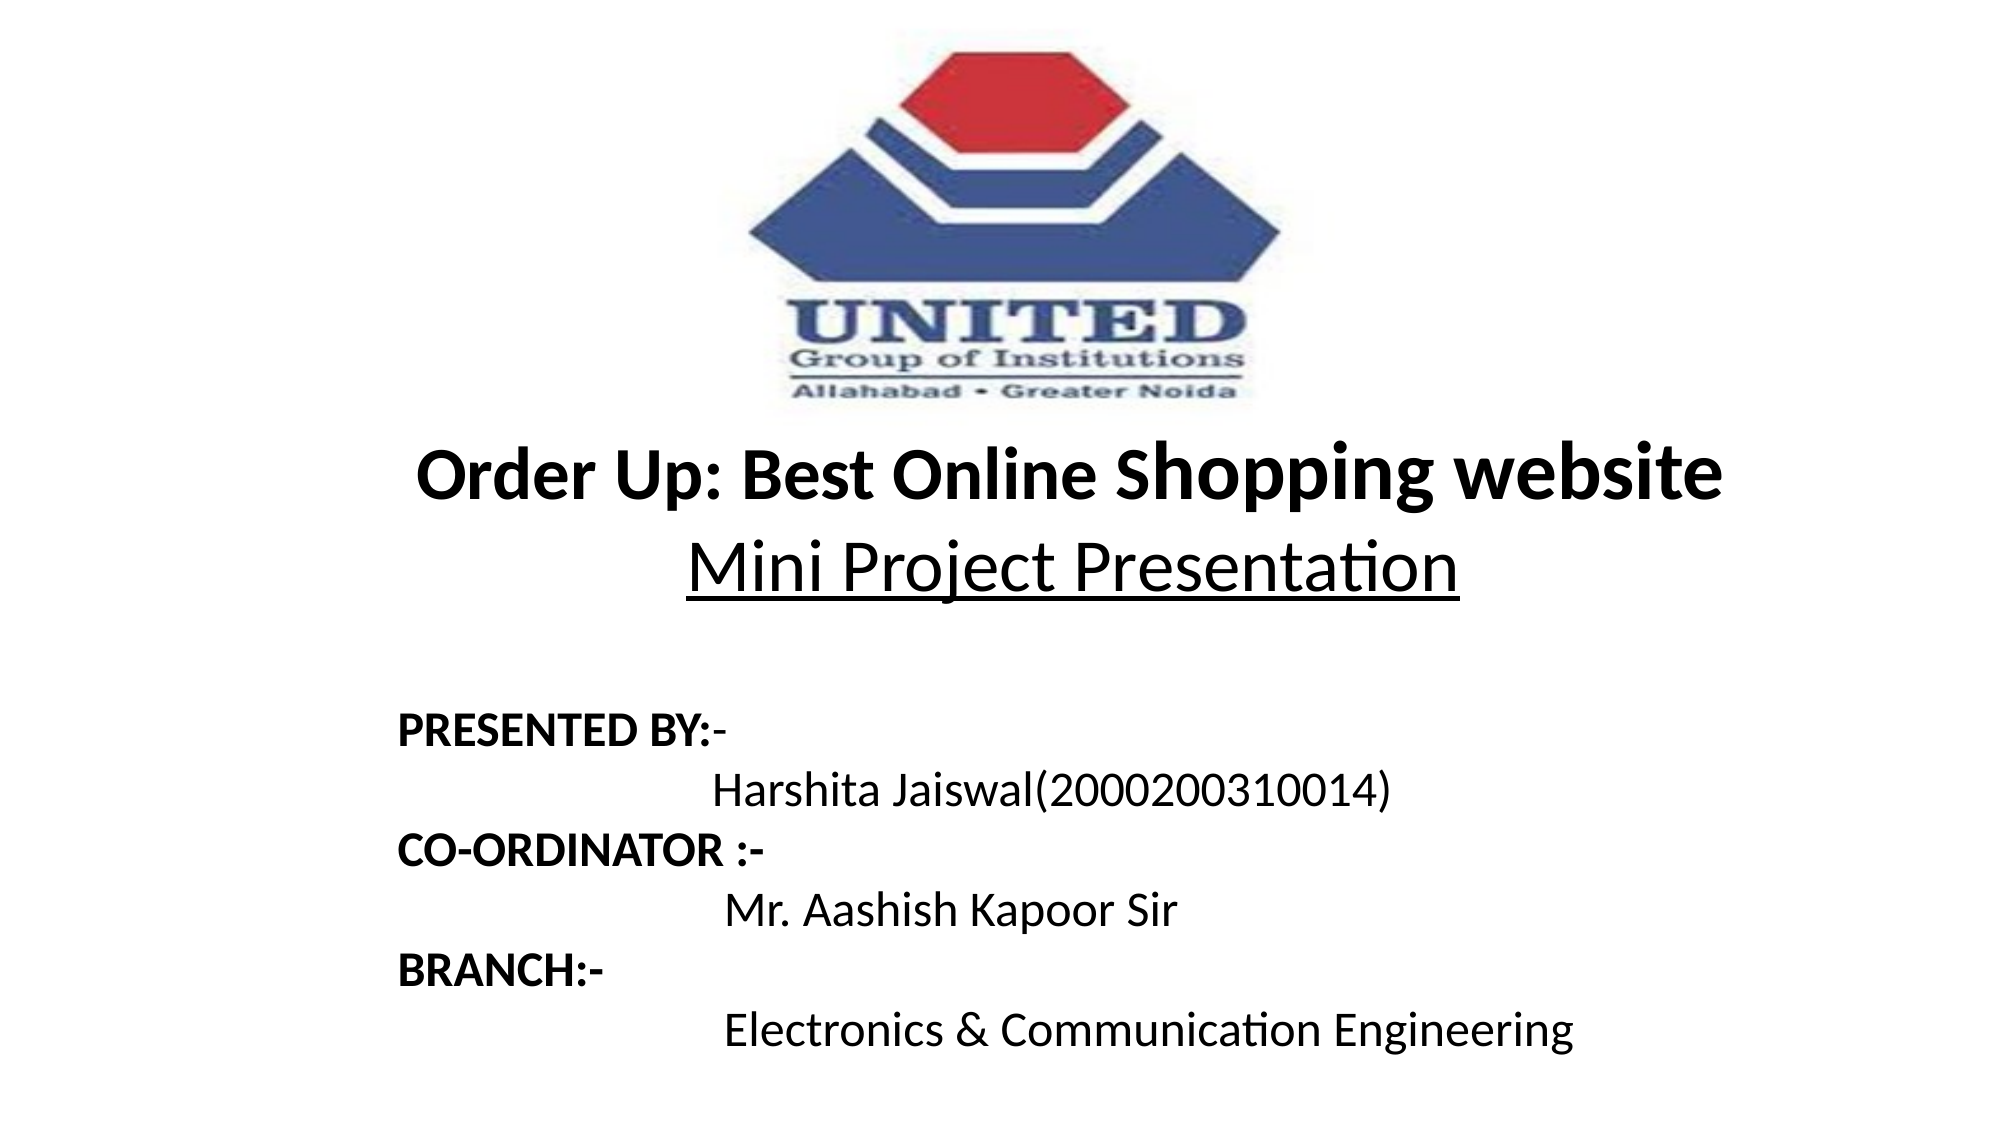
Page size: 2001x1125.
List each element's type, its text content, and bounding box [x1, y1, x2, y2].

picture [602, 0, 1436, 448]
text_box Order Up: Best Online Shopping website Mini Project Presentation PRESENTED BY:- Harshita Jaiswal(2000200310014) CO-ORDINATOR :- Mr. Aashish Kapoor Sir BRANCH:- Electronics & Communication Engineering [382, 409, 1823, 1064]
